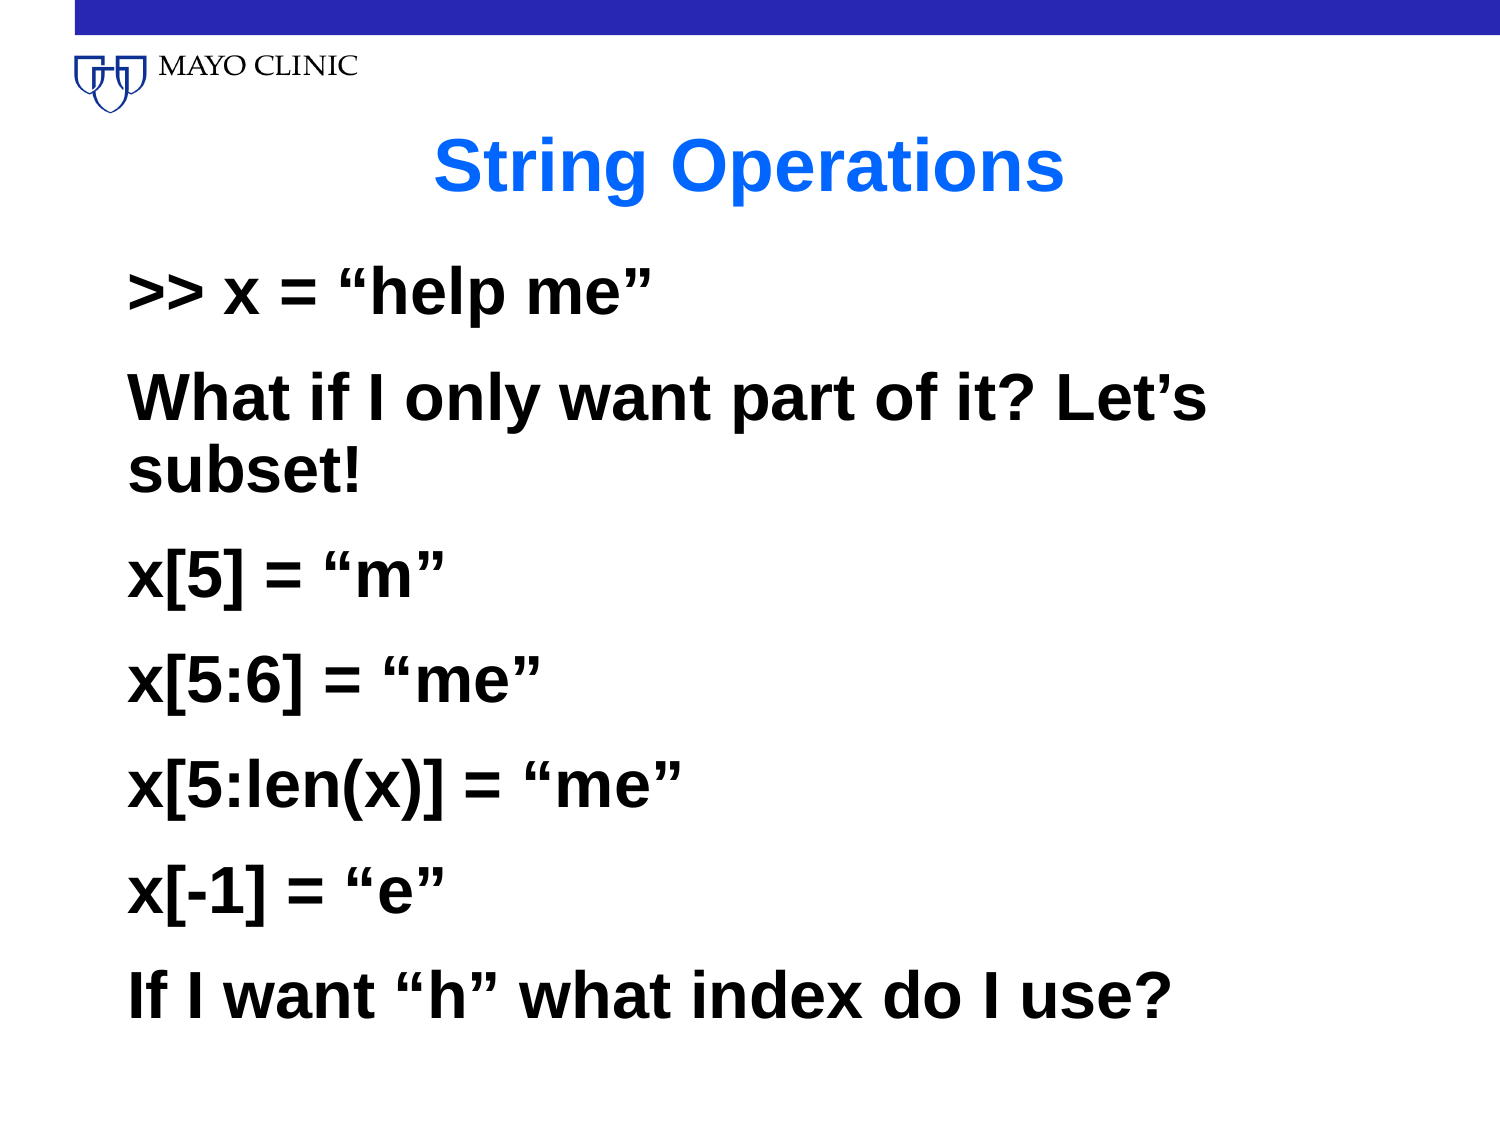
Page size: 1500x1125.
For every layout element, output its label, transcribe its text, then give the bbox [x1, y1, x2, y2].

title String Operations [112, 118, 1388, 249]
picture [65, 46, 366, 122]
list >> x = “help me” What if I only want part of it? Let’s subset! x[5] = “m” x[5:6] = “me” x[5:len(x)] = “me” x[-1] = “e” If I want “h” what index do I use? [112, 249, 1388, 1000]
